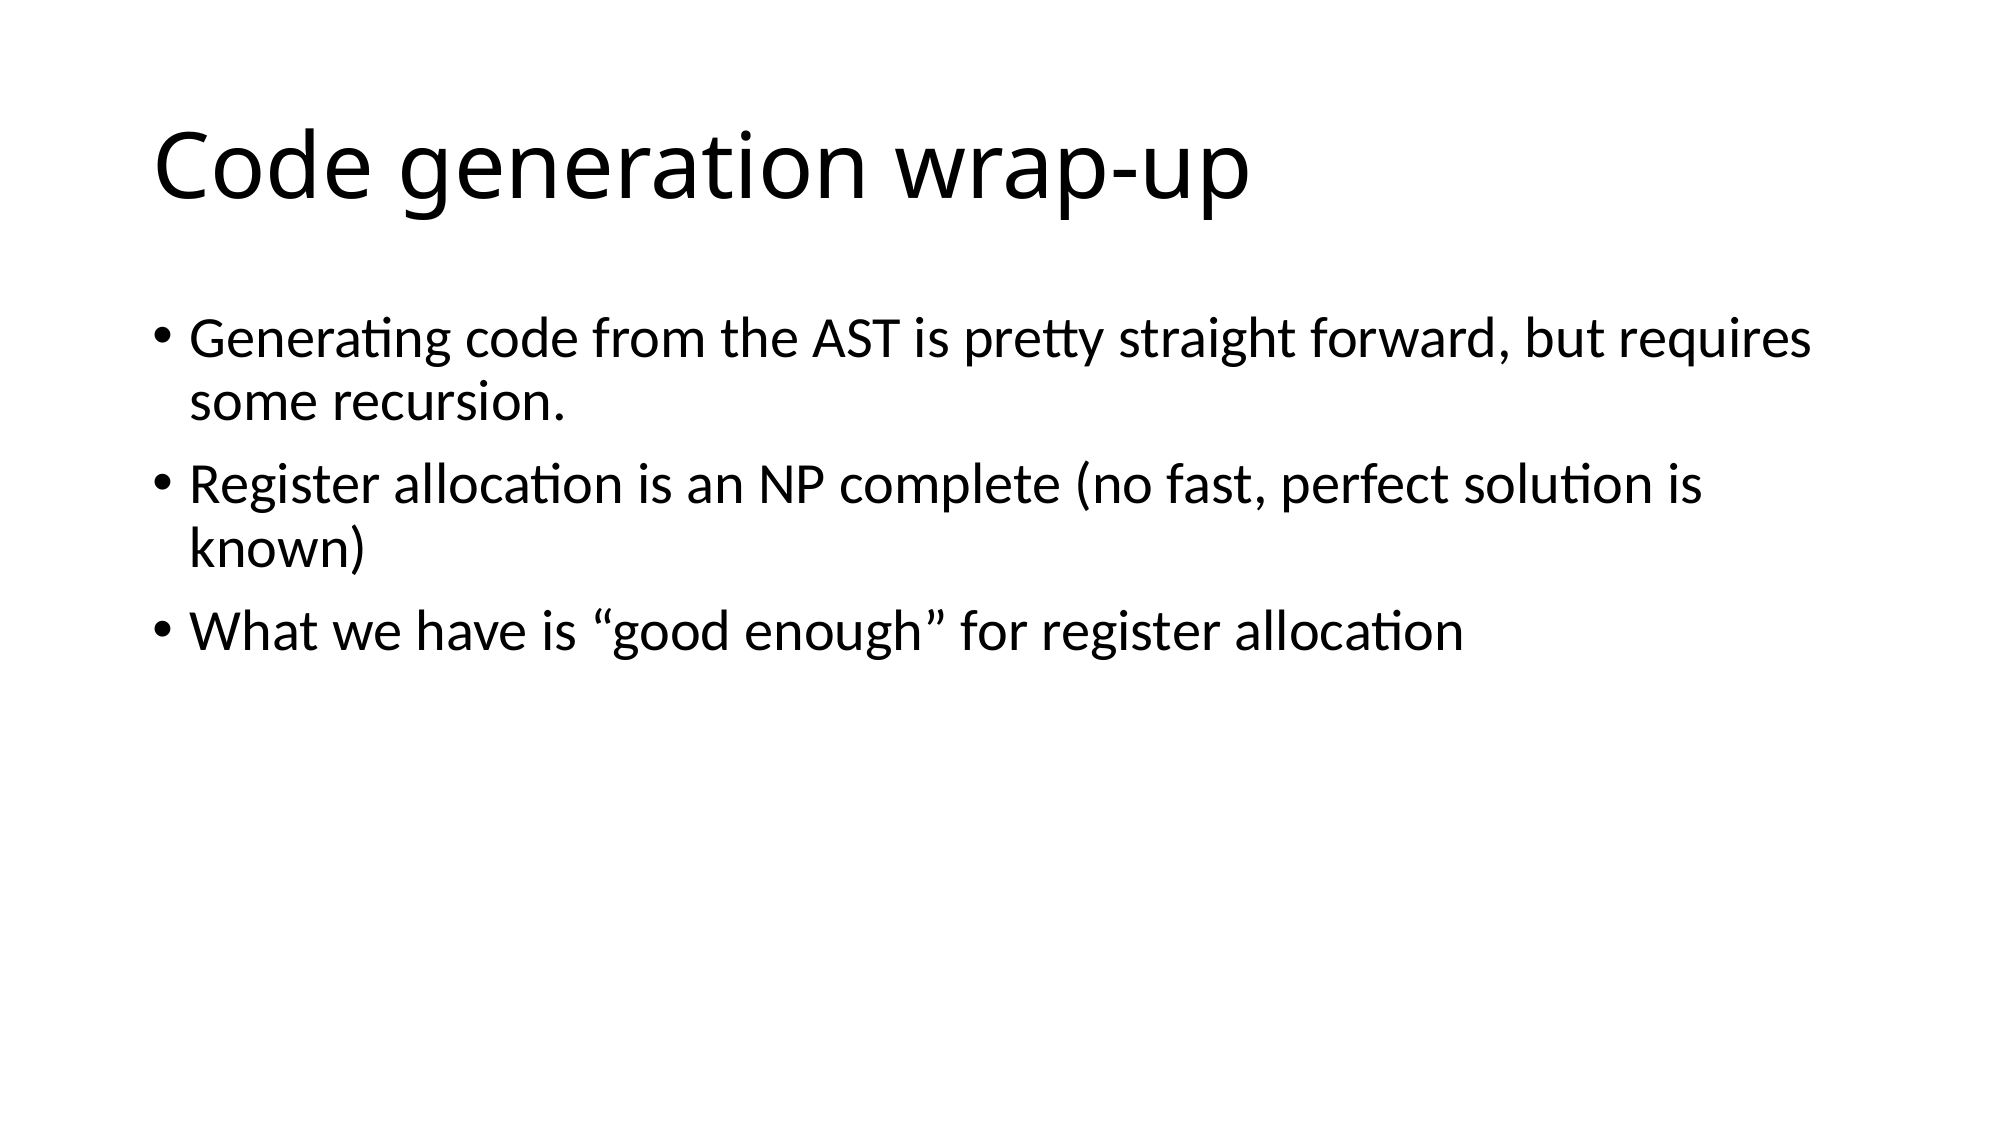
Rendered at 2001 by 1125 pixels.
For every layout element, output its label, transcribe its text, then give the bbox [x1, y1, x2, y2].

title Code generation wrap-up [137, 59, 1863, 278]
list Generating code from the AST is pretty straight forward, but requires some recursion. Register allocation is an NP complete (no fast, perfect solution is known) What we have is “good enough” for register allocation [137, 299, 1863, 1014]
